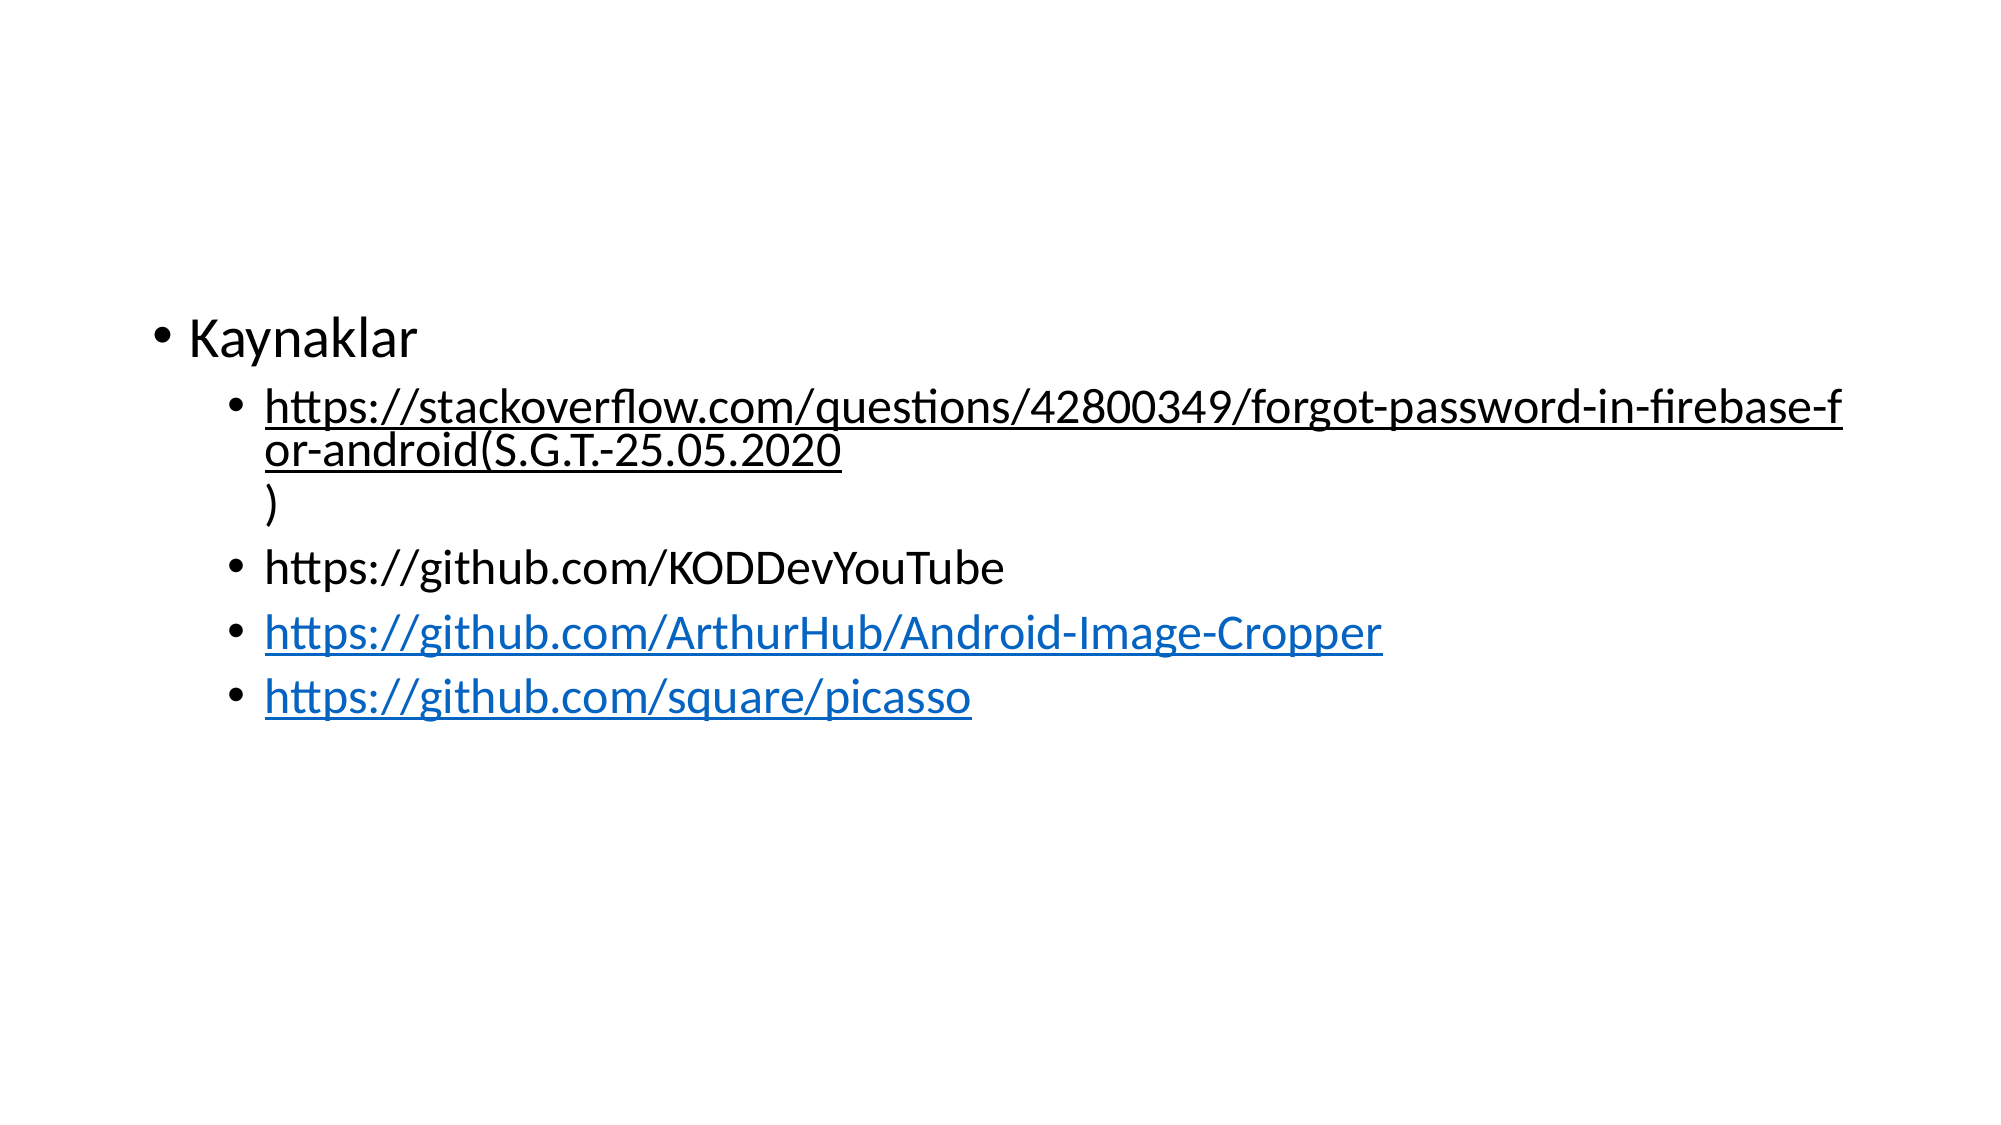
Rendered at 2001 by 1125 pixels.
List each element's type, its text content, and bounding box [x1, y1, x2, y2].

list Kaynaklar https://stackoverflow.com/questions/42800349/forgot-password-in-firebase-for-android(S.G.T.-25.05.2020) https://github.com/KODDevYouTube https://github.com/ArthurHub/Android-Image-Cropper https://github.com/square/picasso [137, 299, 1863, 1014]
